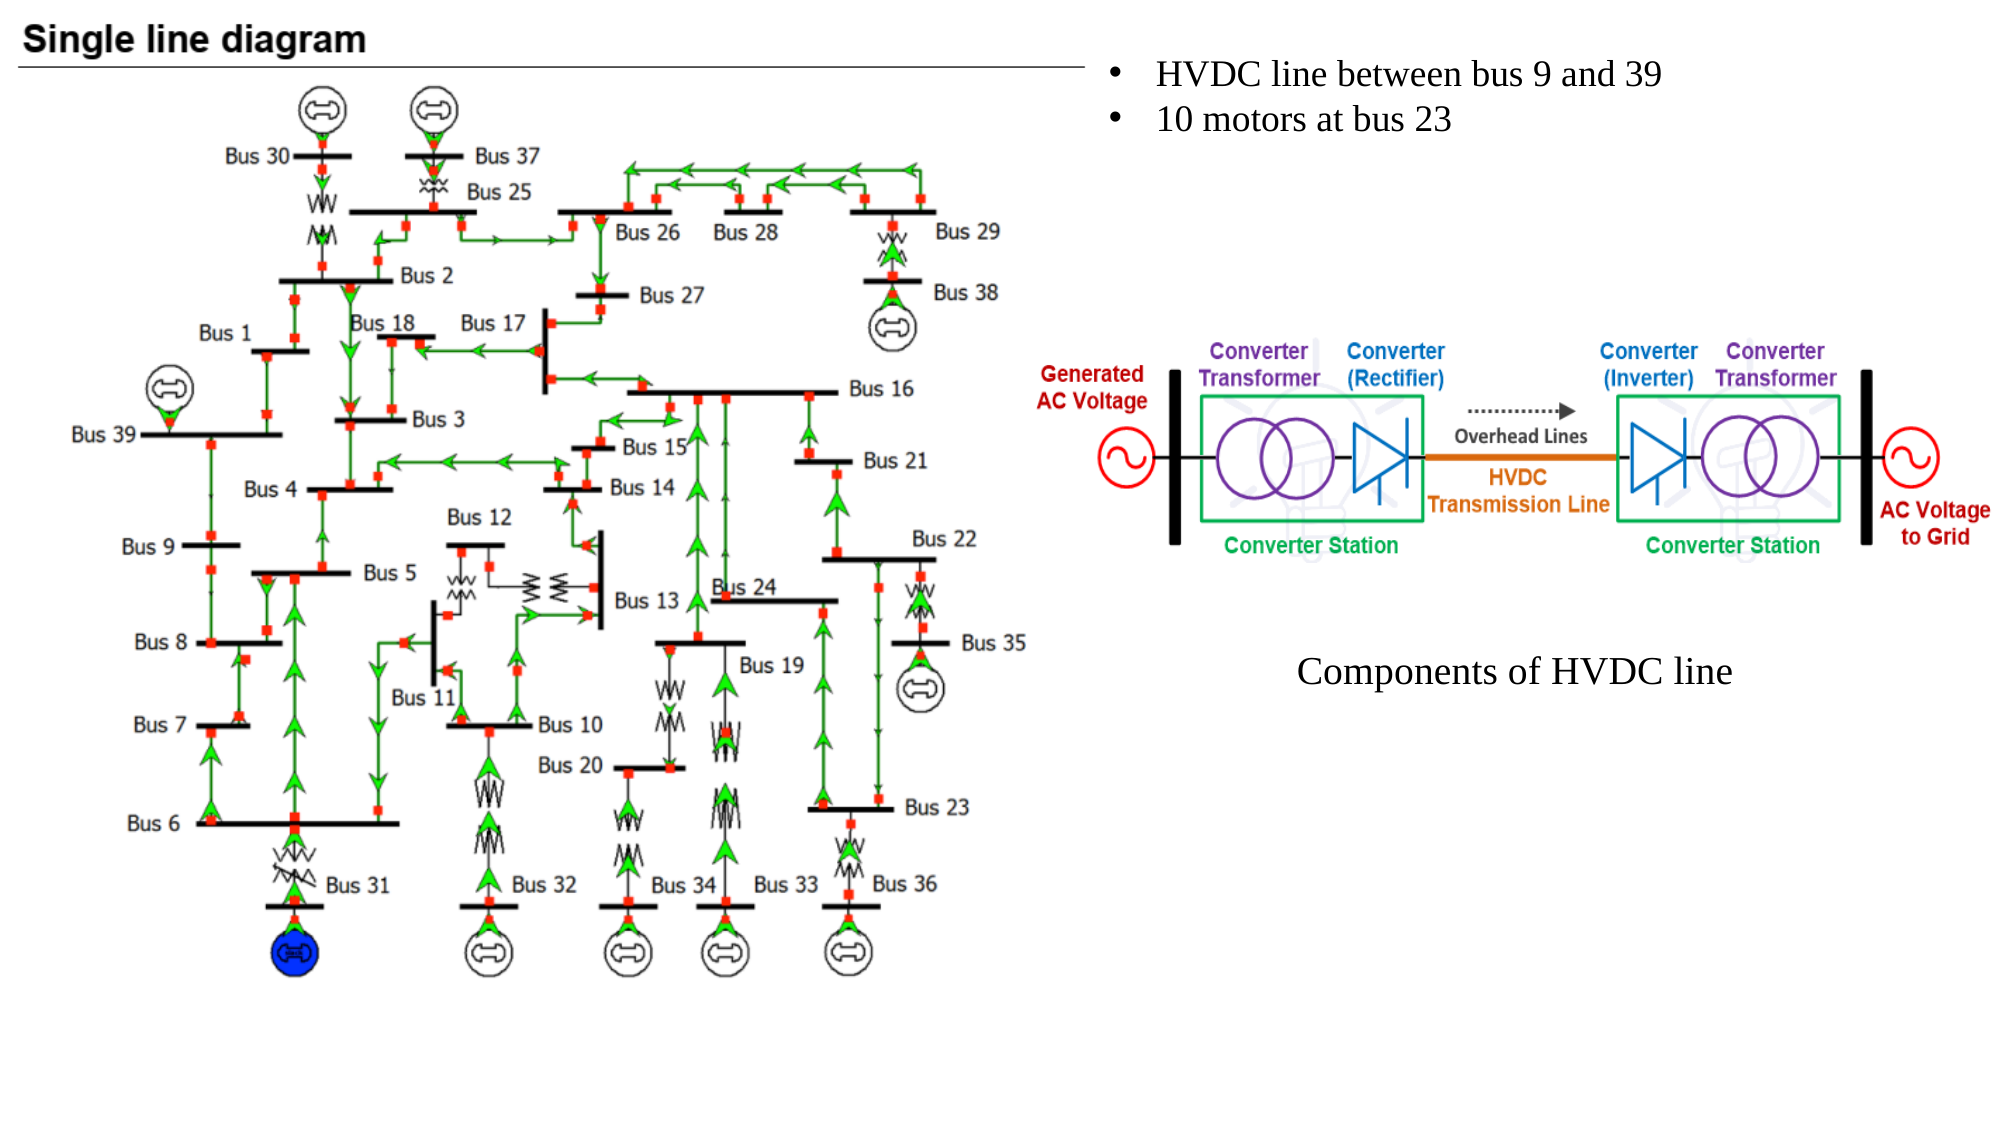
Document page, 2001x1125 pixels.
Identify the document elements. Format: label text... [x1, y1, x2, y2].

text_box HVDC line between bus 9 and 39 10 motors at bus 23 [1099, 41, 1722, 147]
picture [0, 0, 2000, 1001]
text_box Components of HVDC line [1282, 642, 1754, 750]
